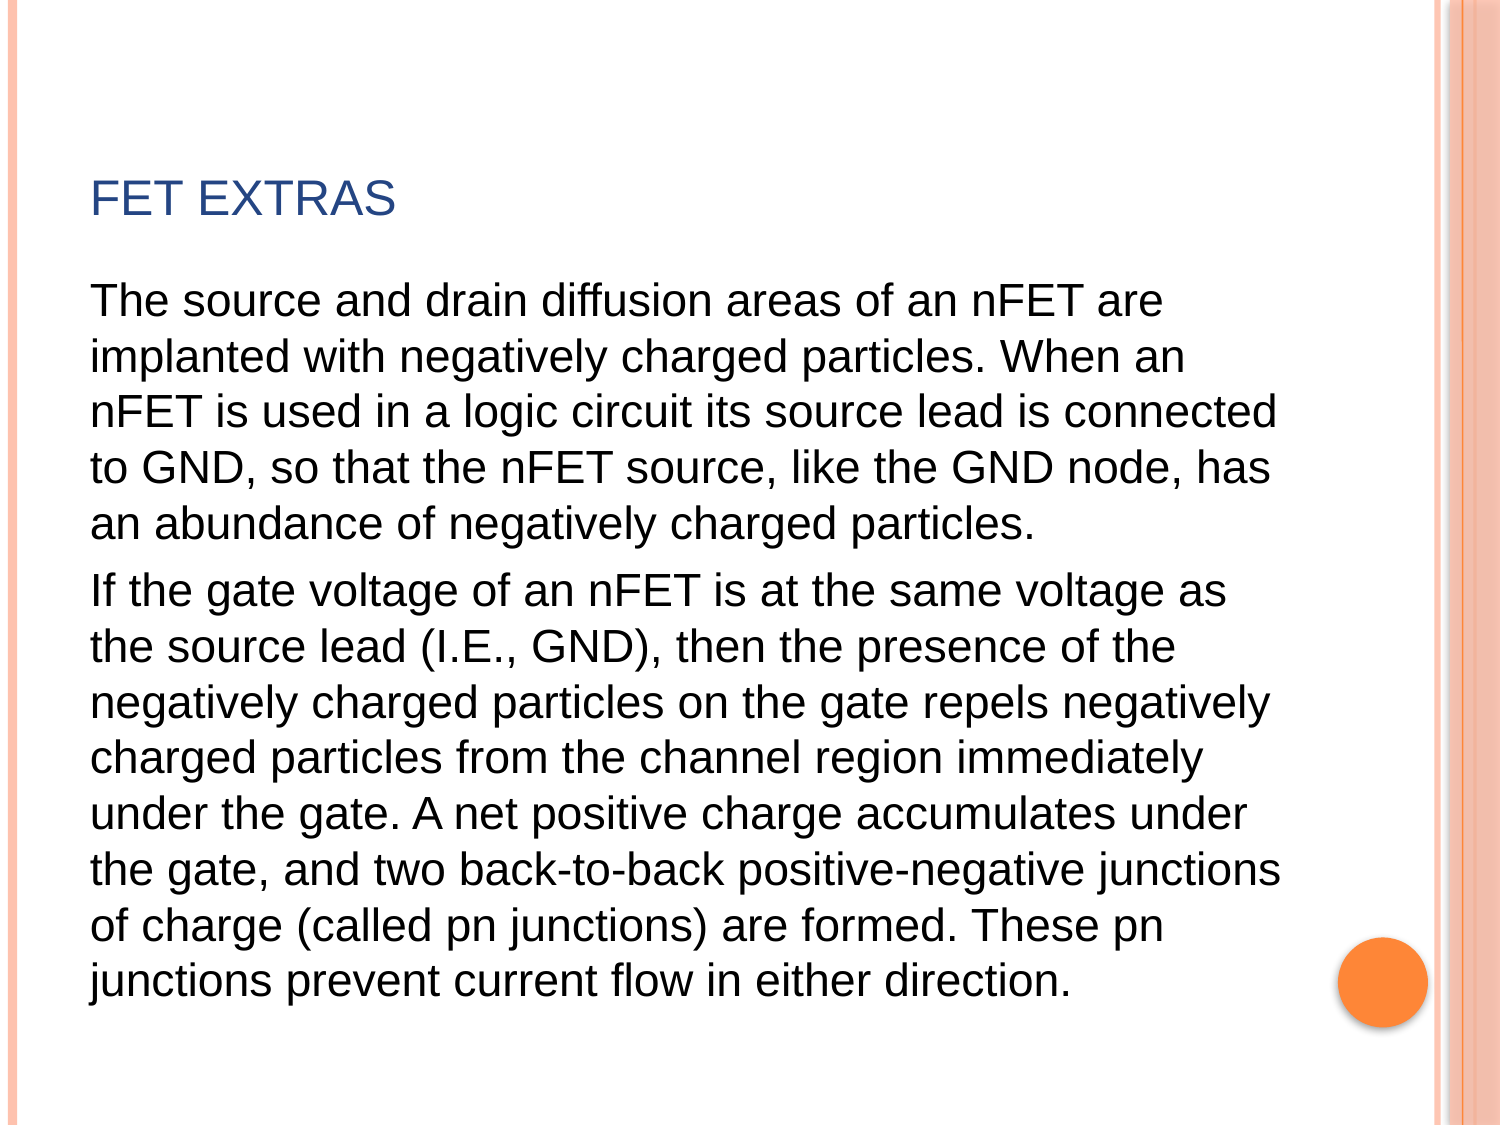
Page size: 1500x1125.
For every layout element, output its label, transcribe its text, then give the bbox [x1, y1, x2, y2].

title FET Extras [75, 45, 1300, 233]
list The source and drain diffusion areas of an nFET are implanted with negatively charged particles. When an nFET is used in a logic circuit its source lead is connected to GND, so that the nFET source, like the GND node, has an abundance of negatively charged particles. If the gate voltage of an nFET is at the same voltage as the source lead (I.E., GND), then the presence of the negatively charged particles on the gate repels negatively charged particles from the channel region immediately under the gate. A net positive charge accumulates under the gate, and two back-to-back positive-negative junctions of charge (called pn junctions) are formed. These pn junctions prevent current flow in either direction. [75, 262, 1300, 1062]
